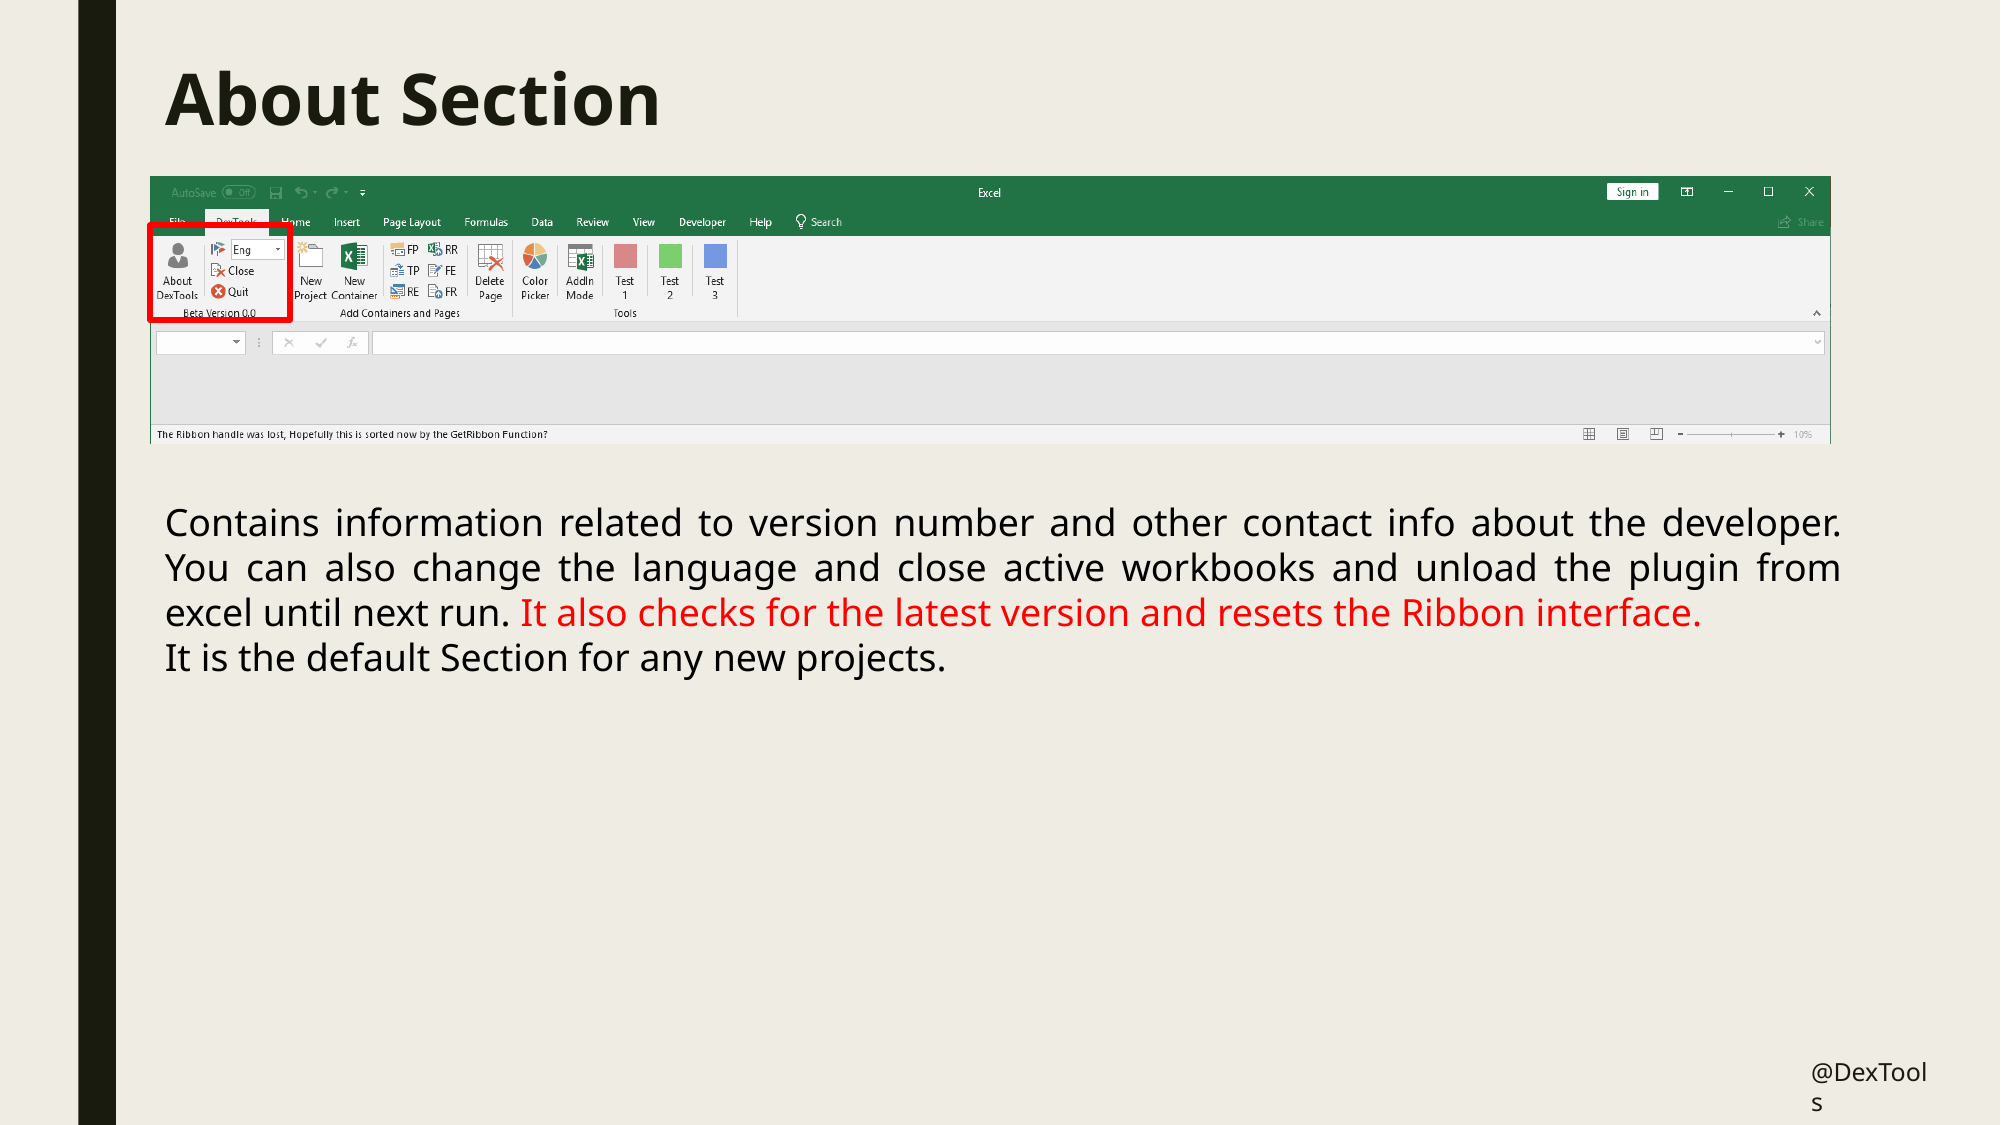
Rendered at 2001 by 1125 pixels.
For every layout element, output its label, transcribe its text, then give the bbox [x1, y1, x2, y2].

title About Section [150, 56, 1800, 149]
footer @DexTools [1796, 1053, 1954, 1120]
picture [149, 176, 1831, 444]
text_box Contains information related to version number and other contact info about the developer. You can also change the language and close active workbooks and unload the plugin from excel until next run. It also checks for the latest version and resets the Ribbon interface. It is the default Section for any new projects. [149, 176, 1859, 687]
